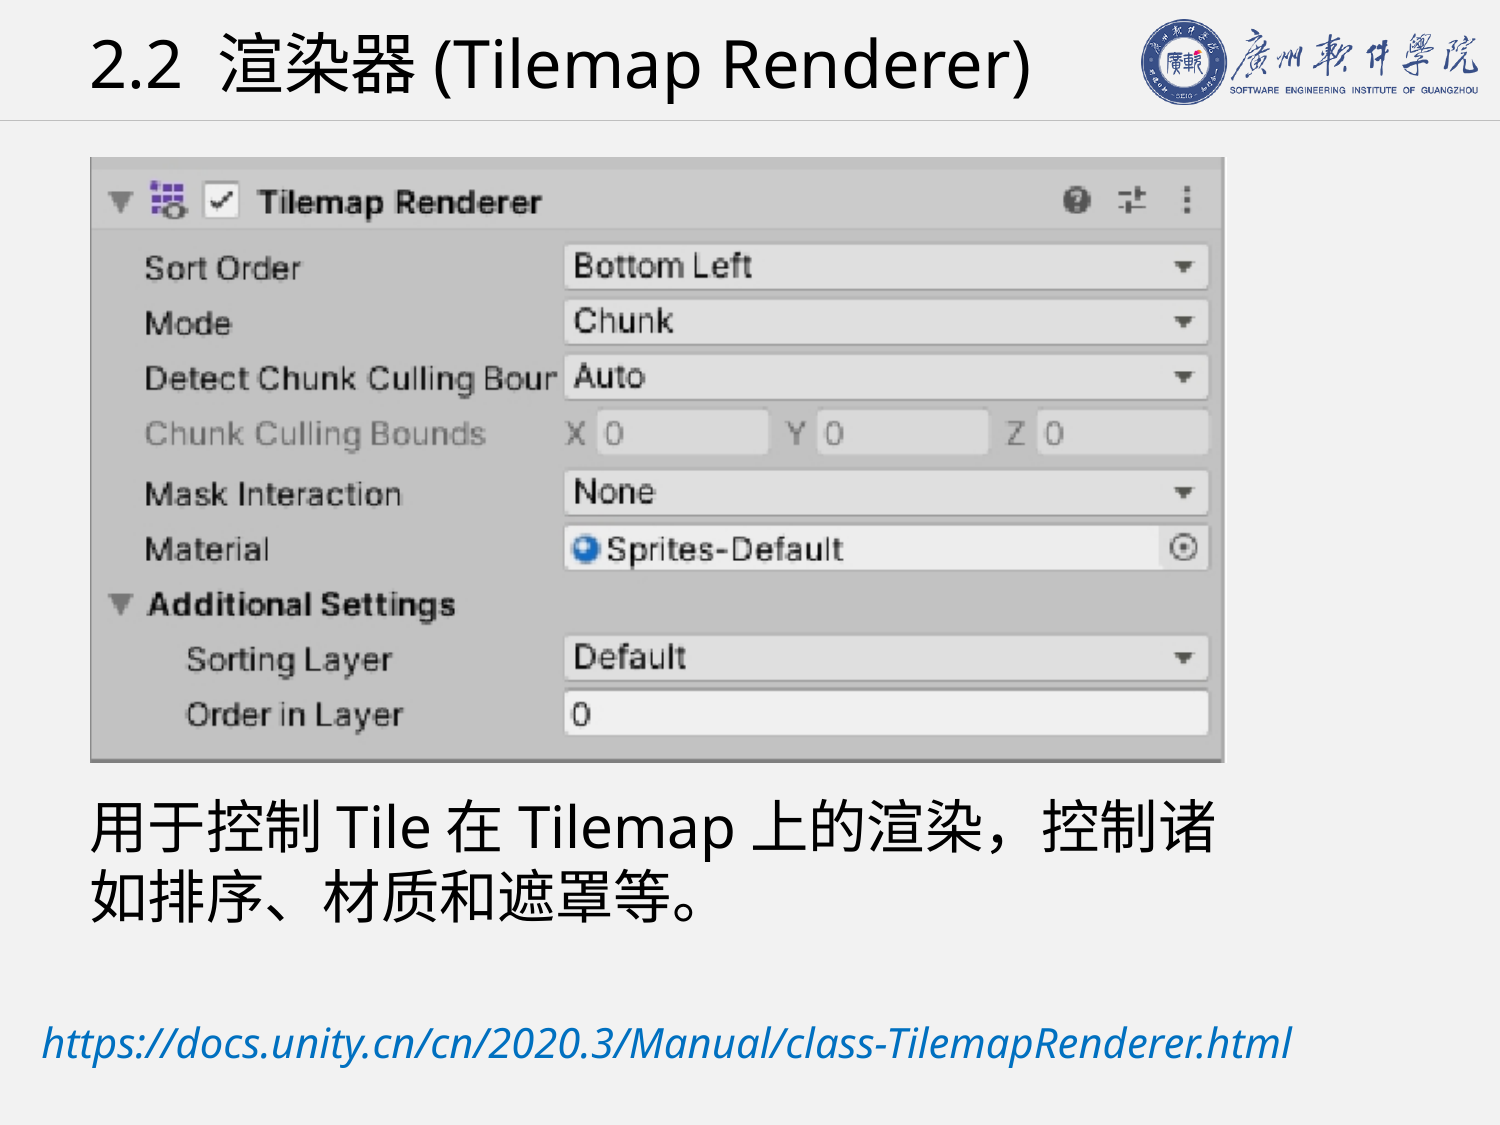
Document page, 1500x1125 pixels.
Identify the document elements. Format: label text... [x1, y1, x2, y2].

title 2.2 渲染器(Tilemap Renderer) [75, 23, 1346, 117]
picture [1141, 19, 1478, 105]
text_box 用于控制Tile在Tilemap上的渲染，控制诸如排序、材质和遮罩等。 [74, 782, 1283, 938]
picture [90, 157, 1227, 763]
text_box https://docs.unity.cn/cn/2020.3/Manual/class-TilemapRenderer.html [26, 1009, 1500, 1074]
